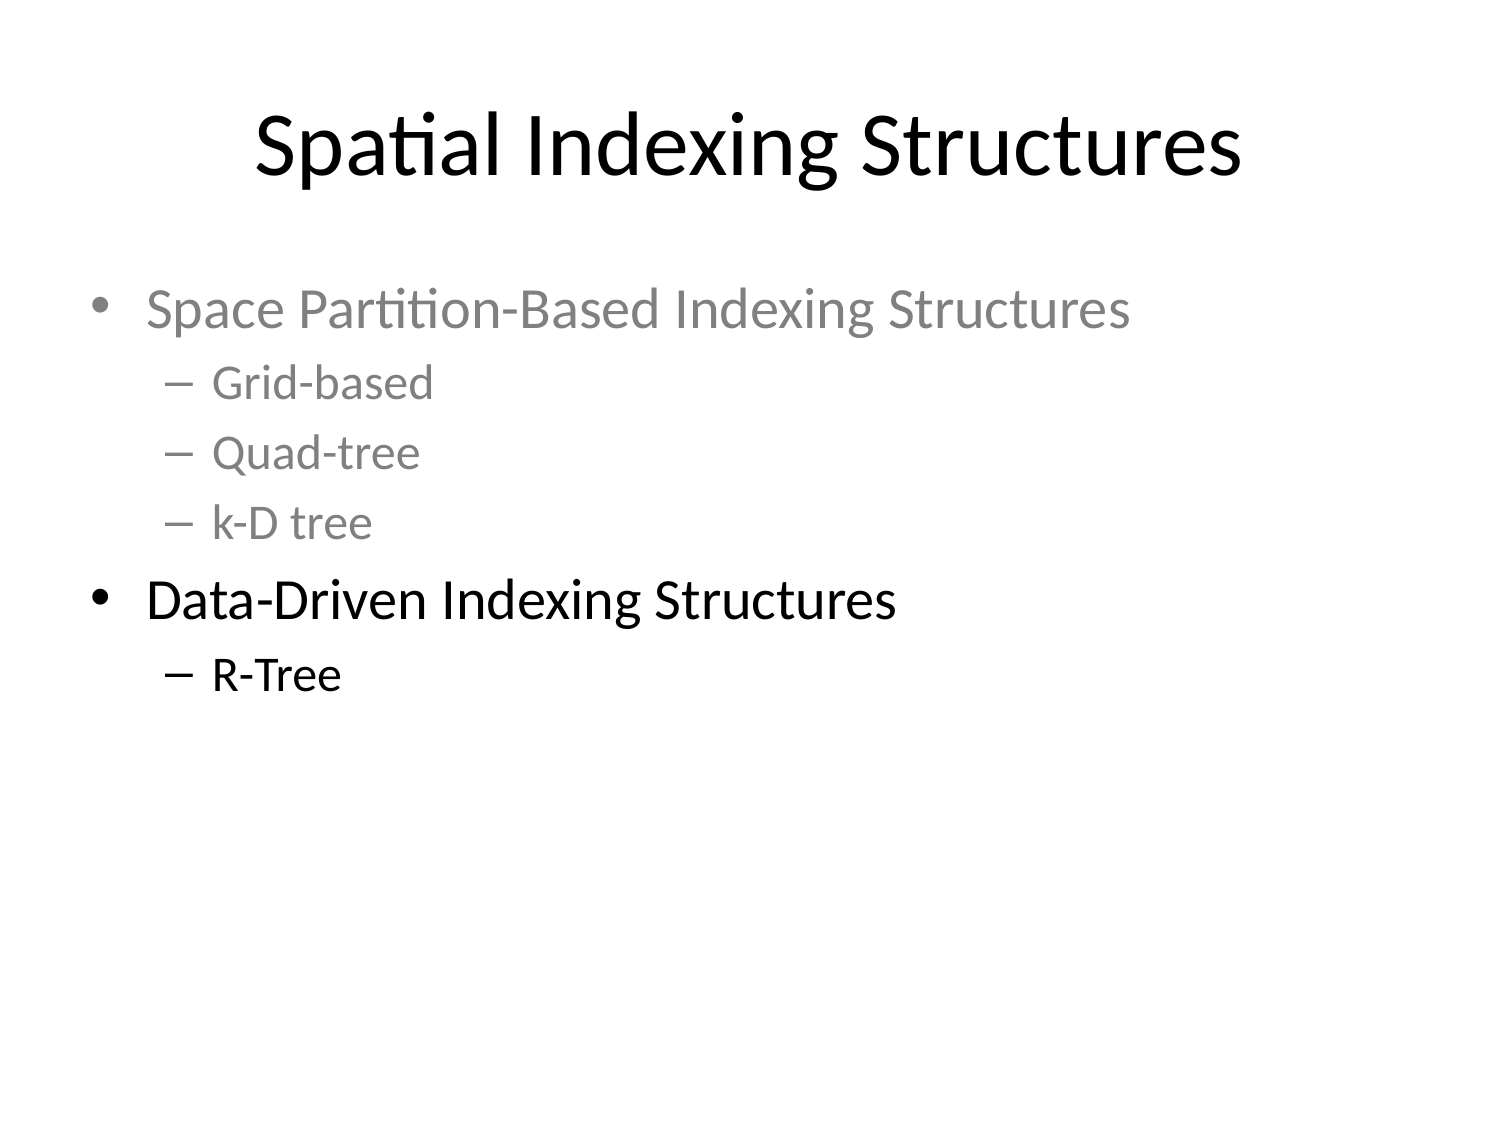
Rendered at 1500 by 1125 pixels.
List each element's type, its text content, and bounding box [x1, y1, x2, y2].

title Spatial Indexing Structures [75, 45, 1425, 233]
list Space Partition-Based Indexing Structures Grid-based Quad-tree k-D tree Data-Driven Indexing Structures R-Tree [75, 262, 1425, 1005]
